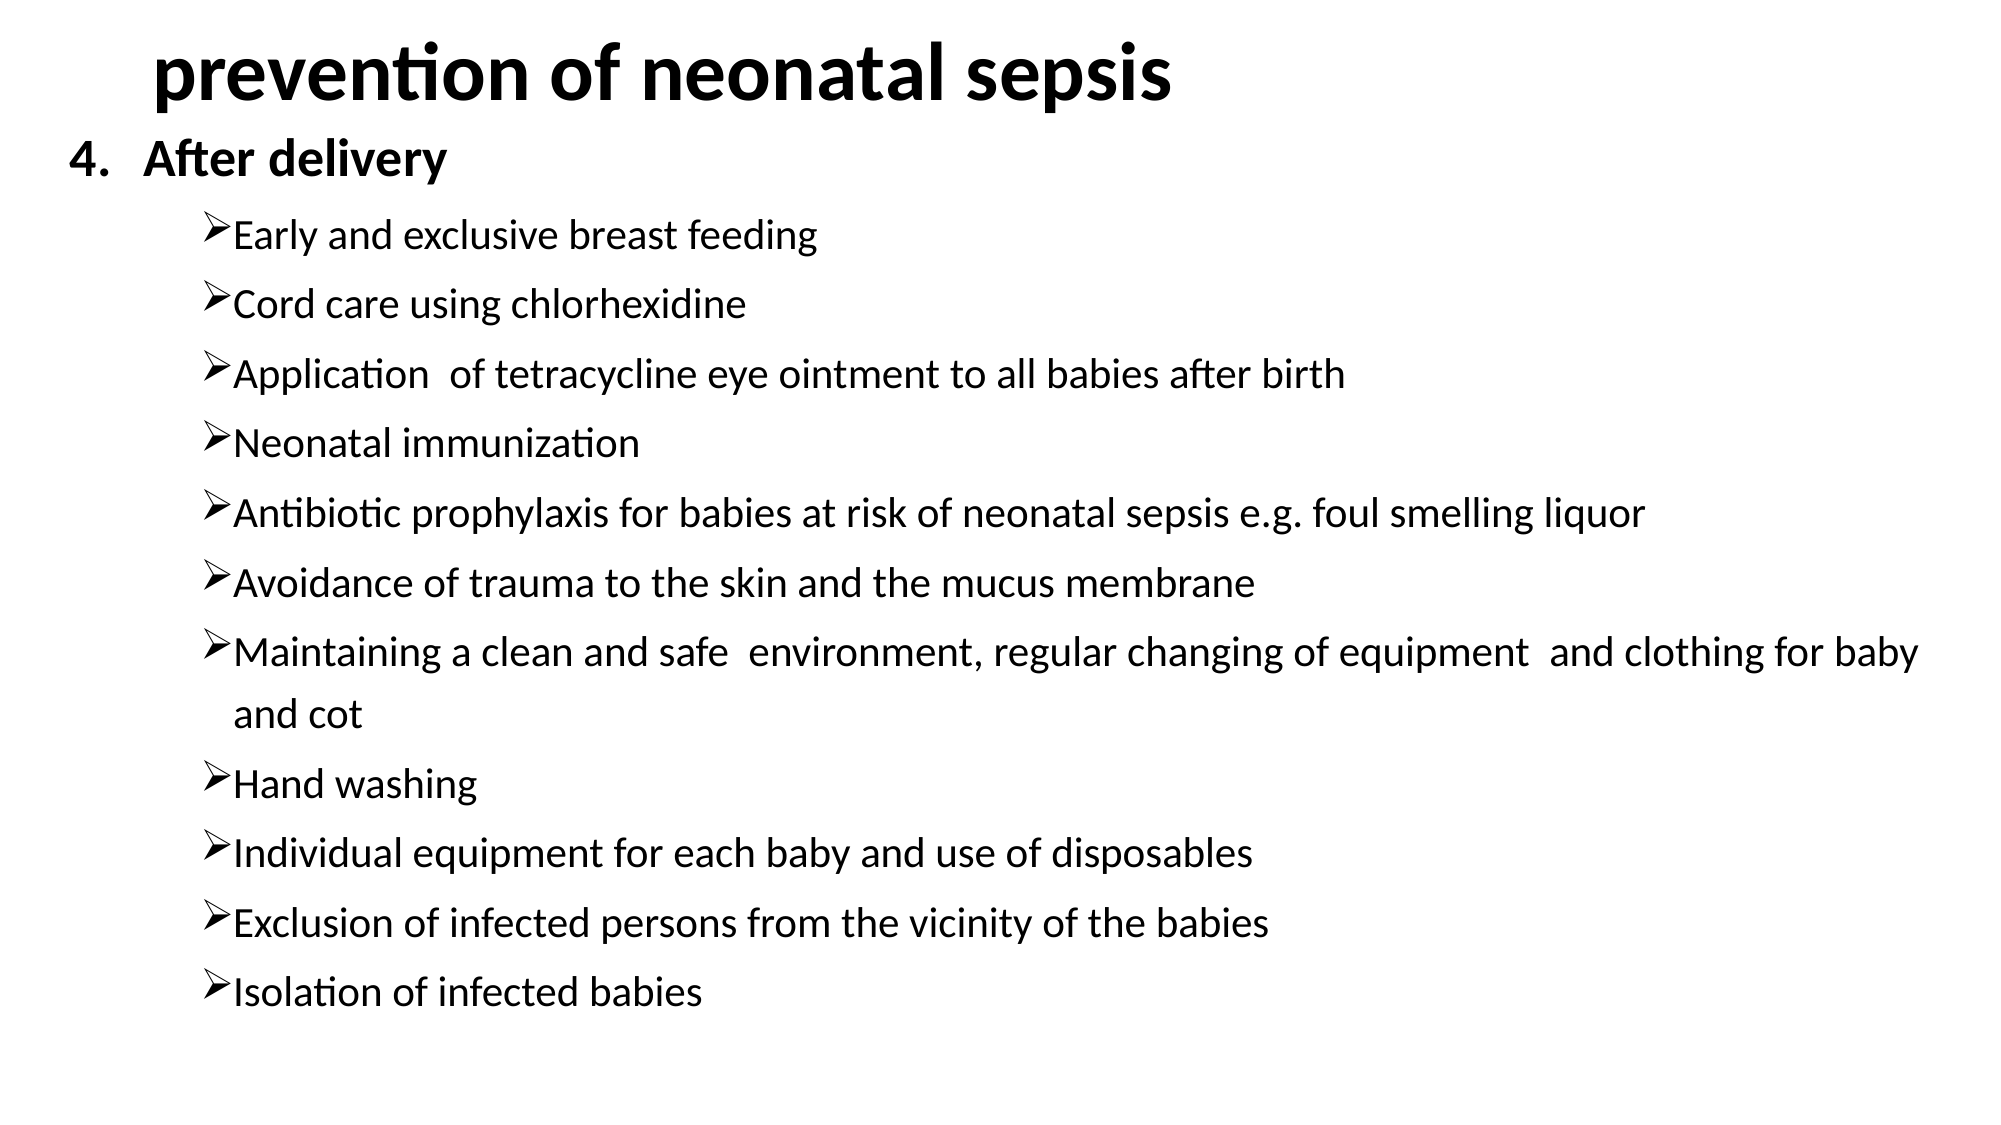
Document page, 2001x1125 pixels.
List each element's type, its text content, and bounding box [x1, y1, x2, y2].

list After delivery Early and exclusive breast feeding Cord care using chlorhexidine Application of tetracycline eye ointment to all babies after birth Neonatal immunization Antibiotic prophylaxis for babies at risk of neonatal sepsis e.g. foul smelling liquor Avoidance of trauma to the skin and the mucus membrane Maintaining a clean and safe environment, regular changing of equipment and clothing for baby and cot Hand washing Individual equipment for each baby and use of disposables Exclusion of infected persons from the vicinity of the babies Isolation of infected babies [54, 122, 1946, 1088]
title prevention of neonatal sepsis [137, 21, 1863, 122]
